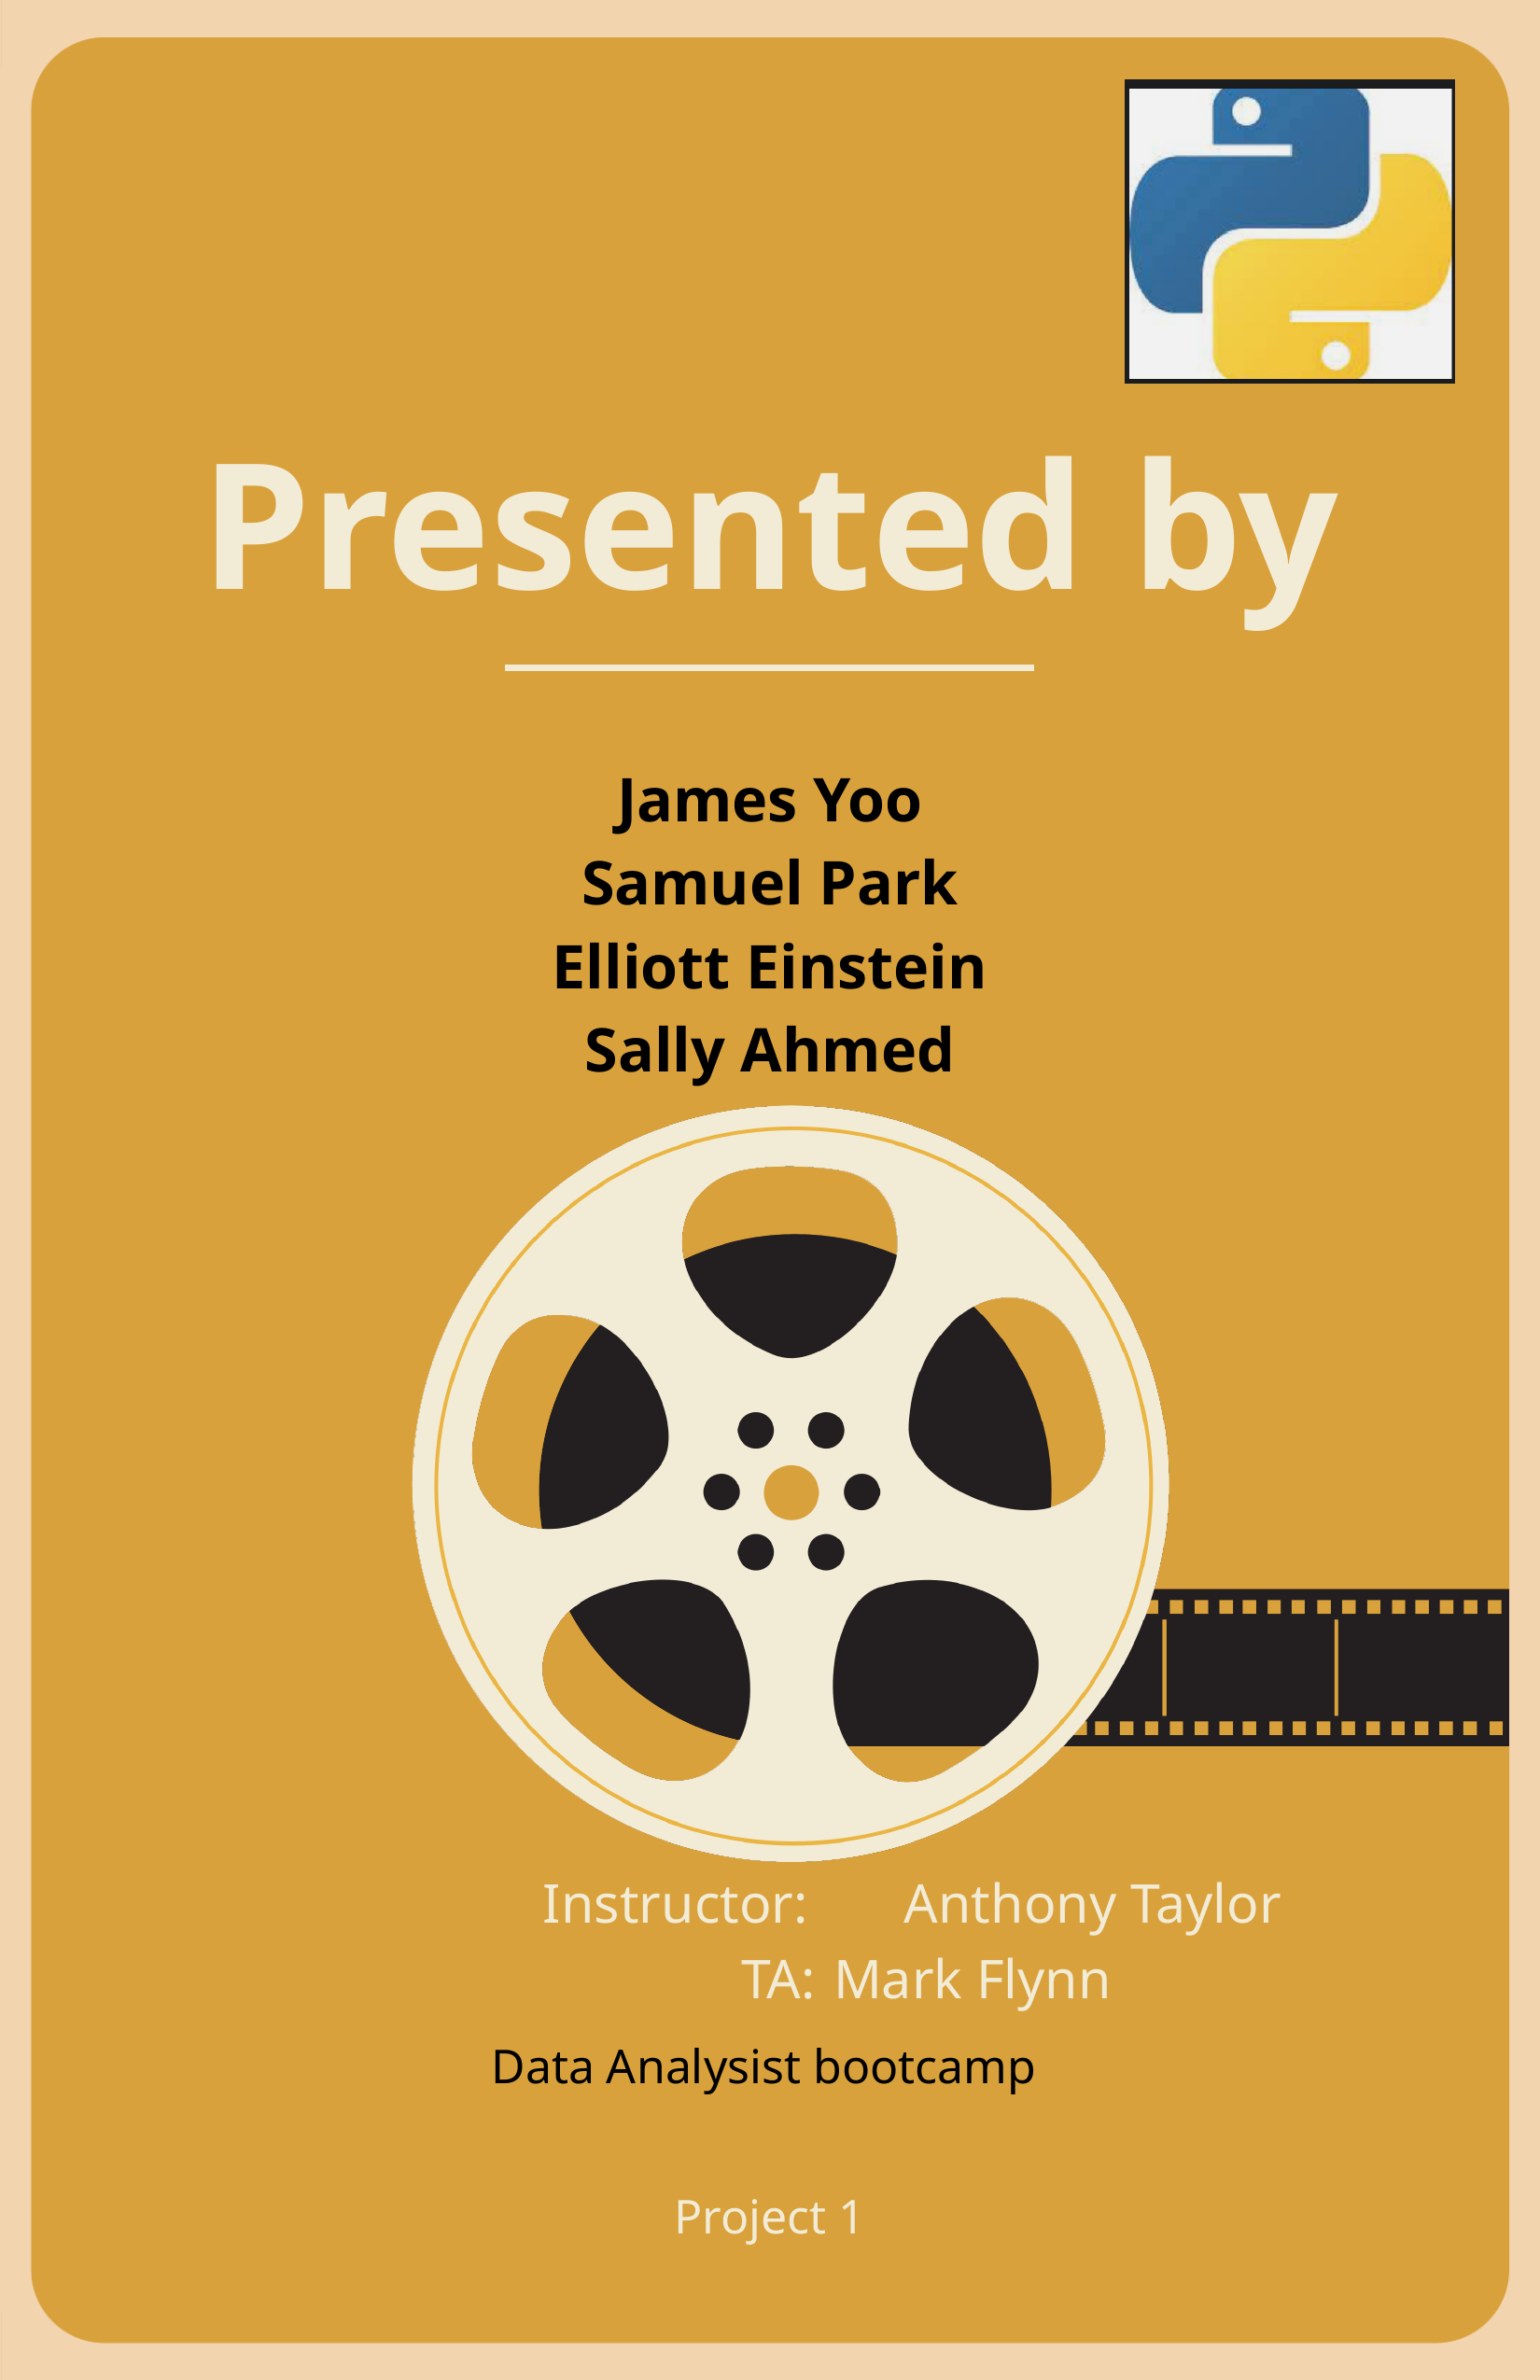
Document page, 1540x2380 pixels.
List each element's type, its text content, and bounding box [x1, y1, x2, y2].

list Project 1 [115, 2187, 1425, 2327]
list James Yoo Samuel Park Elliott Einstein Sally Ahmed [115, 763, 1425, 1093]
list Data Analysist bootcamp [115, 2020, 1425, 2187]
subtitle Instructor: Anthony Taylor TA: Mark Flynn [280, 1869, 1425, 2020]
title Presented by [115, 186, 1425, 635]
picture [0, 0, 1540, 2380]
